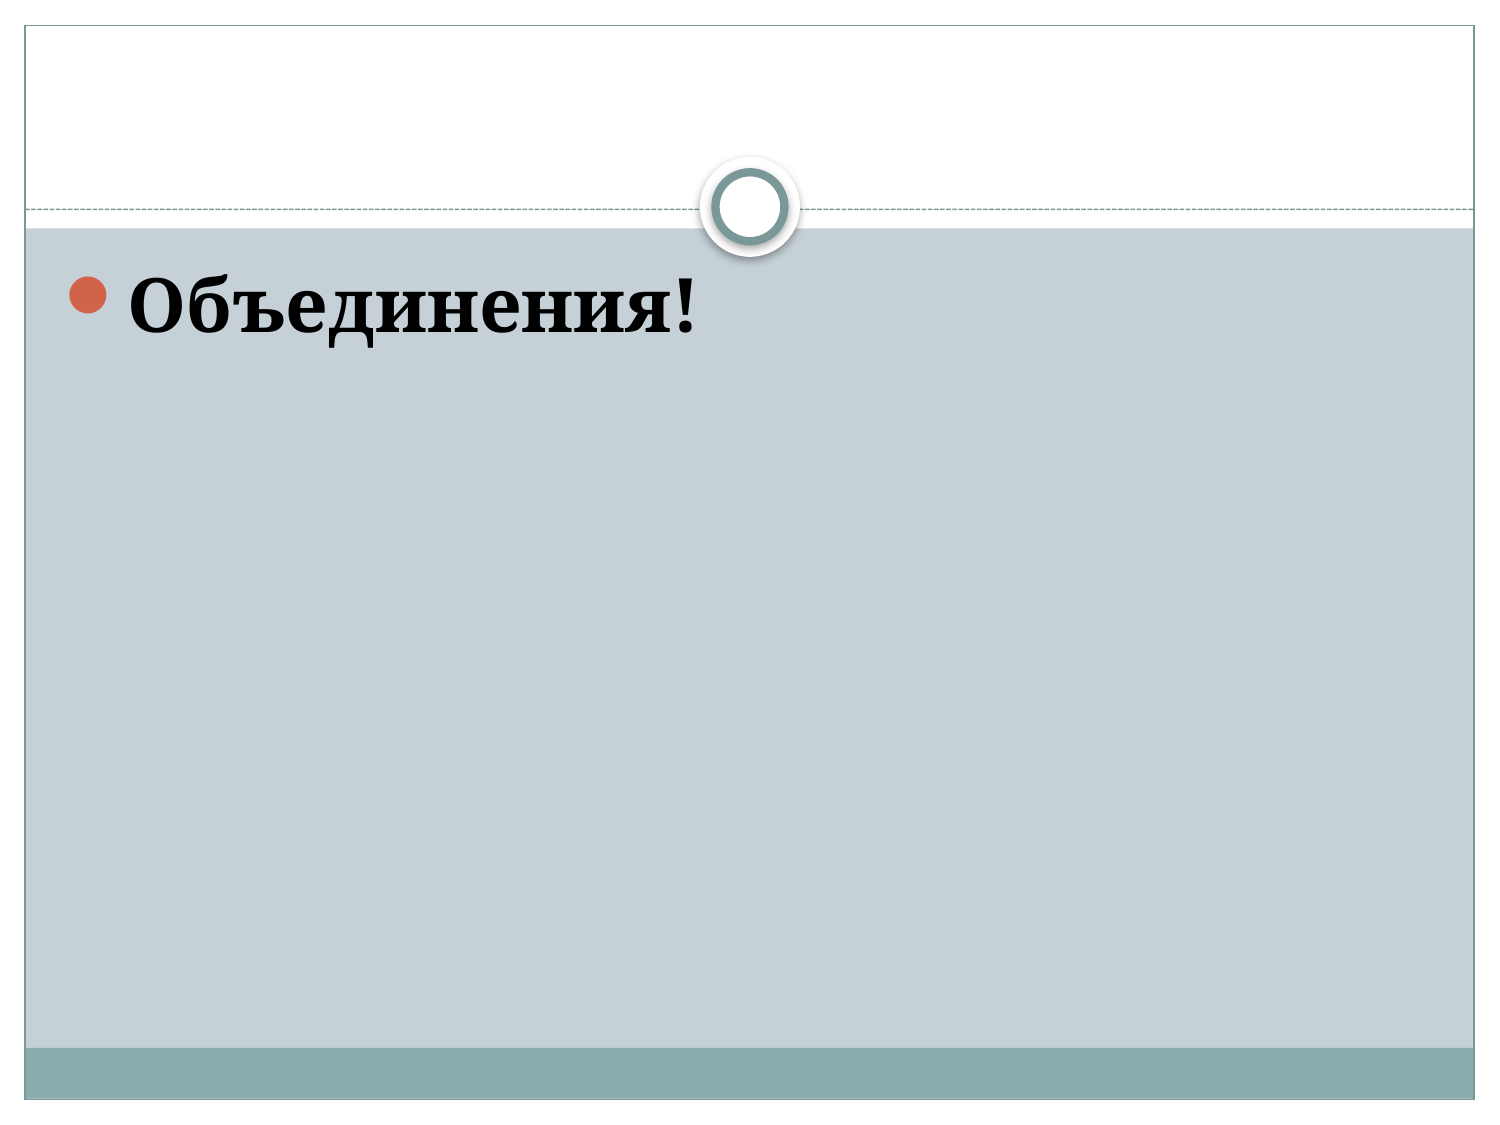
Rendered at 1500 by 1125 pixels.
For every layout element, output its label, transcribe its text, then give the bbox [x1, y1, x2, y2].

list Объединения! [49, 250, 1445, 1001]
